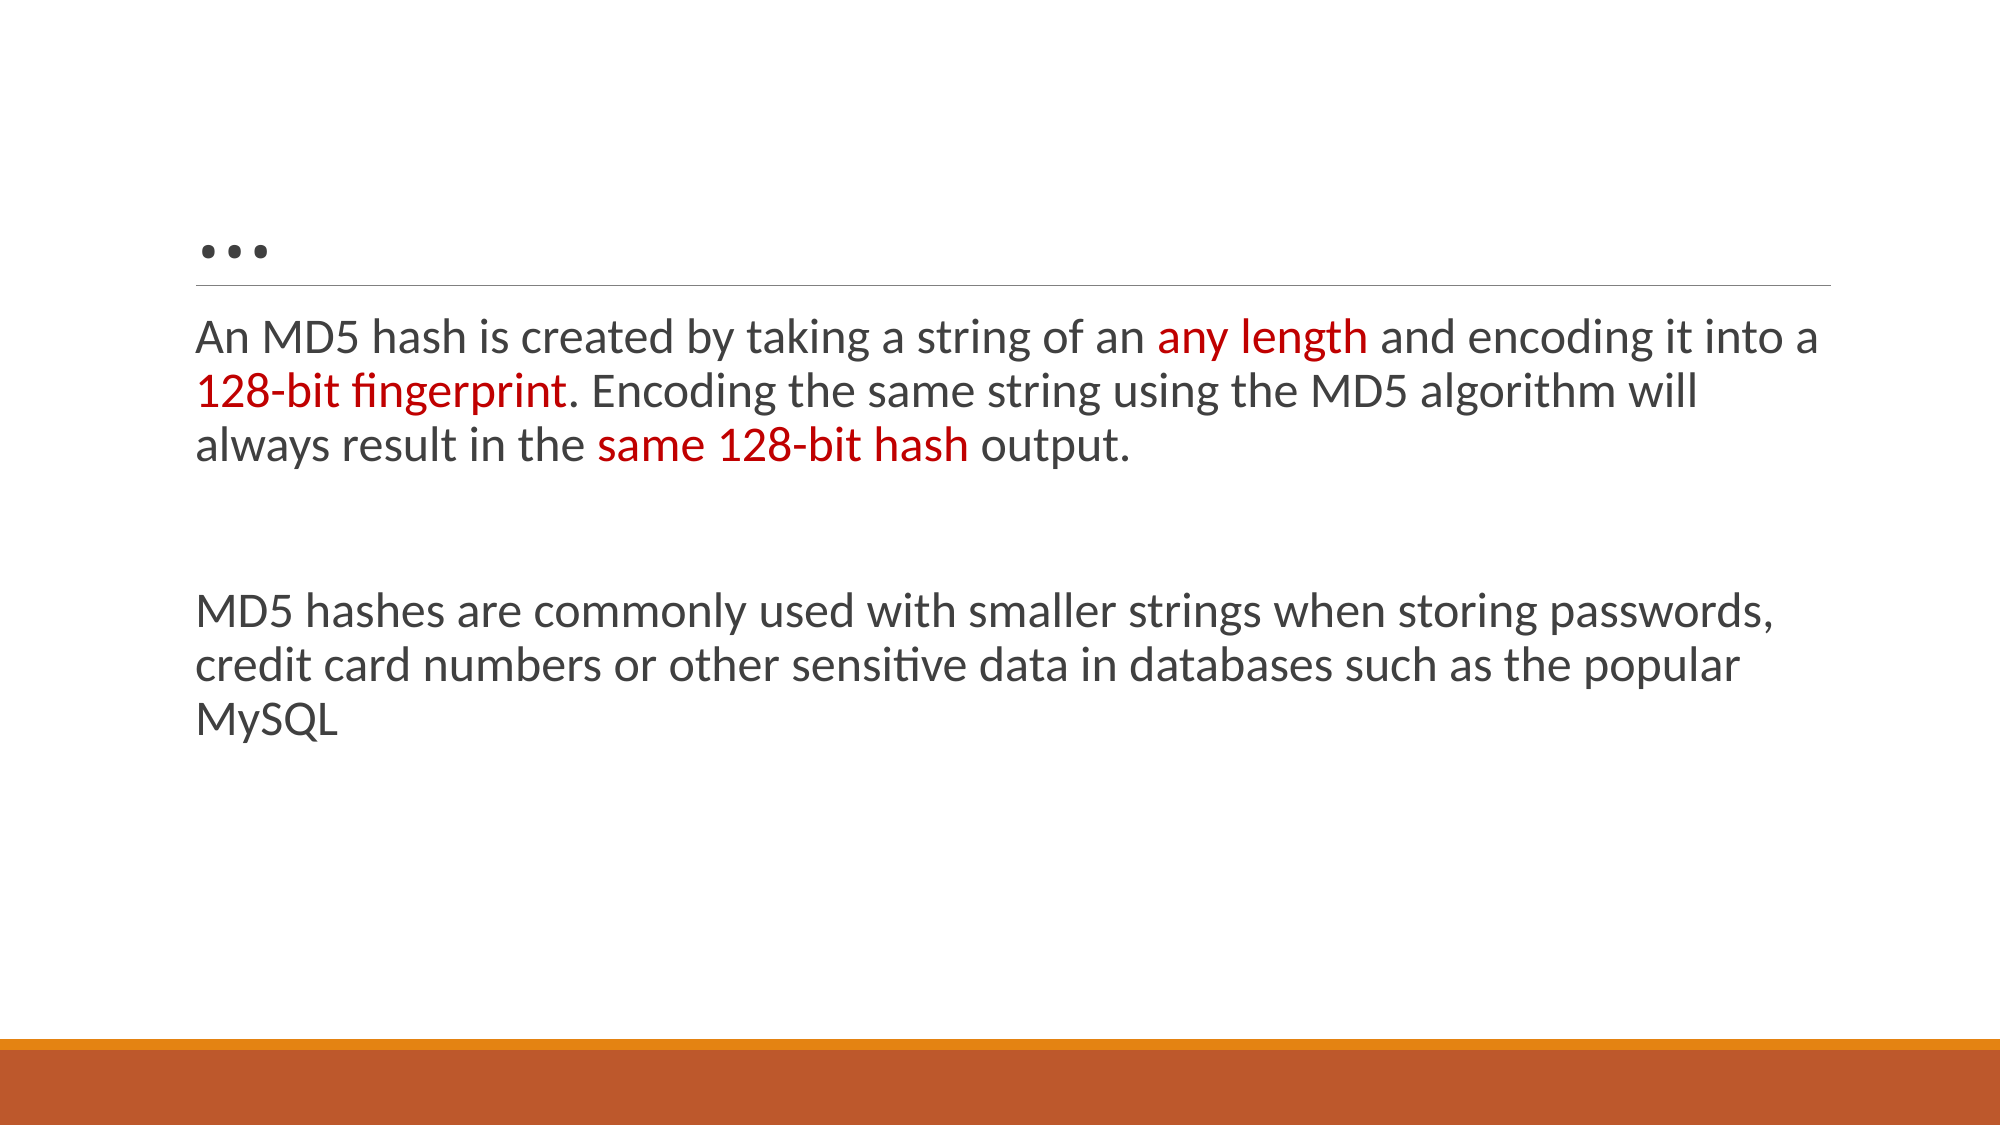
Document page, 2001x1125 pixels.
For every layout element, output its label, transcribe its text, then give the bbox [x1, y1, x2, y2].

title … [180, 47, 1830, 285]
list An MD5 hash is created by taking a string of an any length and encoding it into a 128-bit fingerprint. Encoding the same string using the MD5 algorithm will always result in the same 128-bit hash output. MD5 hashes are commonly used with smaller strings when storing passwords, credit card numbers or other sensitive data in databases such as the popular MySQL [180, 302, 1830, 963]
